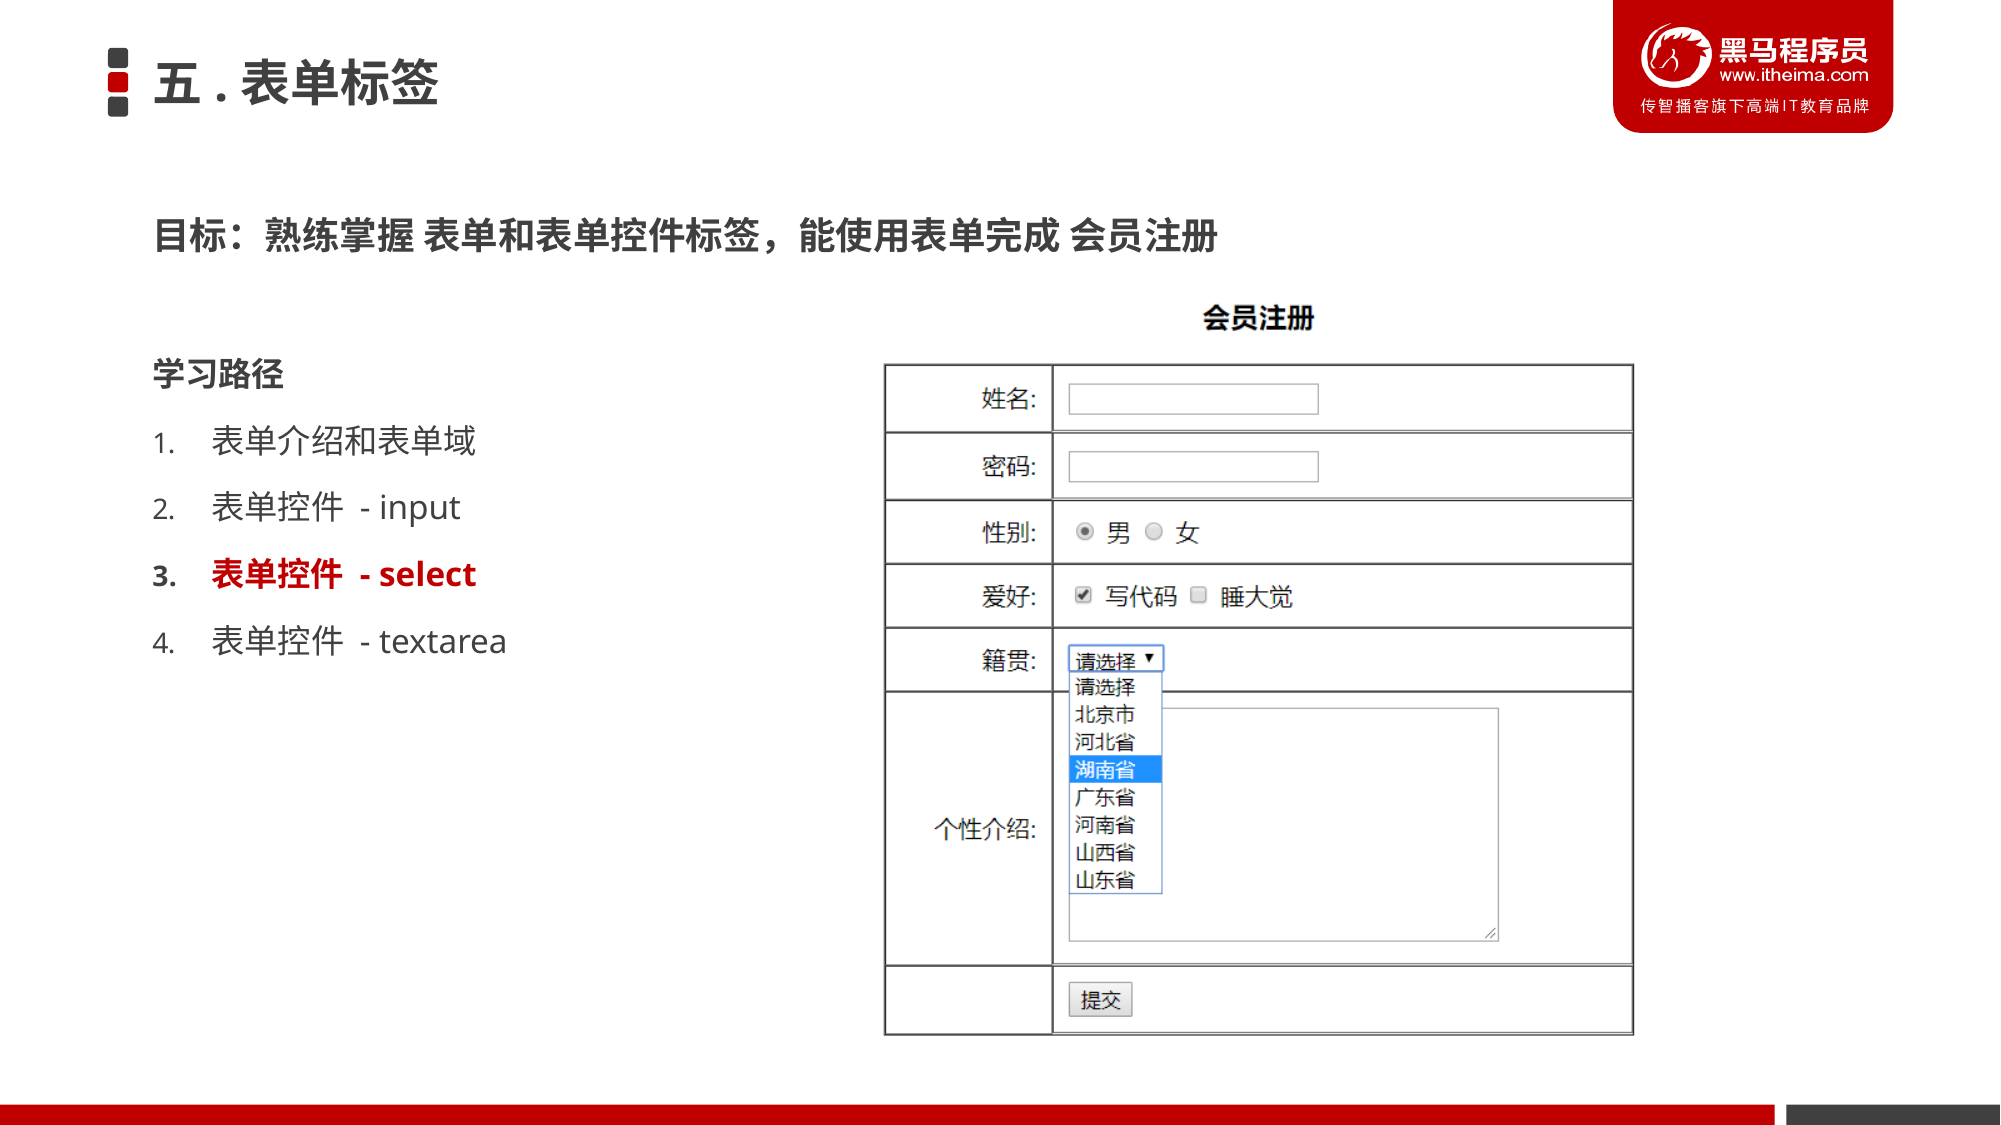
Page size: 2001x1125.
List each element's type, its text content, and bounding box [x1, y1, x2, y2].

list 目标：熟练掌握 表单和表单控件标签，能使用表单完成 会员注册 [137, 192, 1753, 277]
picture [1616, 11, 1894, 125]
picture [879, 301, 1638, 1038]
title 五.表单标签 [137, 38, 1577, 124]
text_box 学习路径 表单介绍和表单域 表单控件 - input 表单控件 - select 表单控件 - textarea [137, 326, 874, 758]
